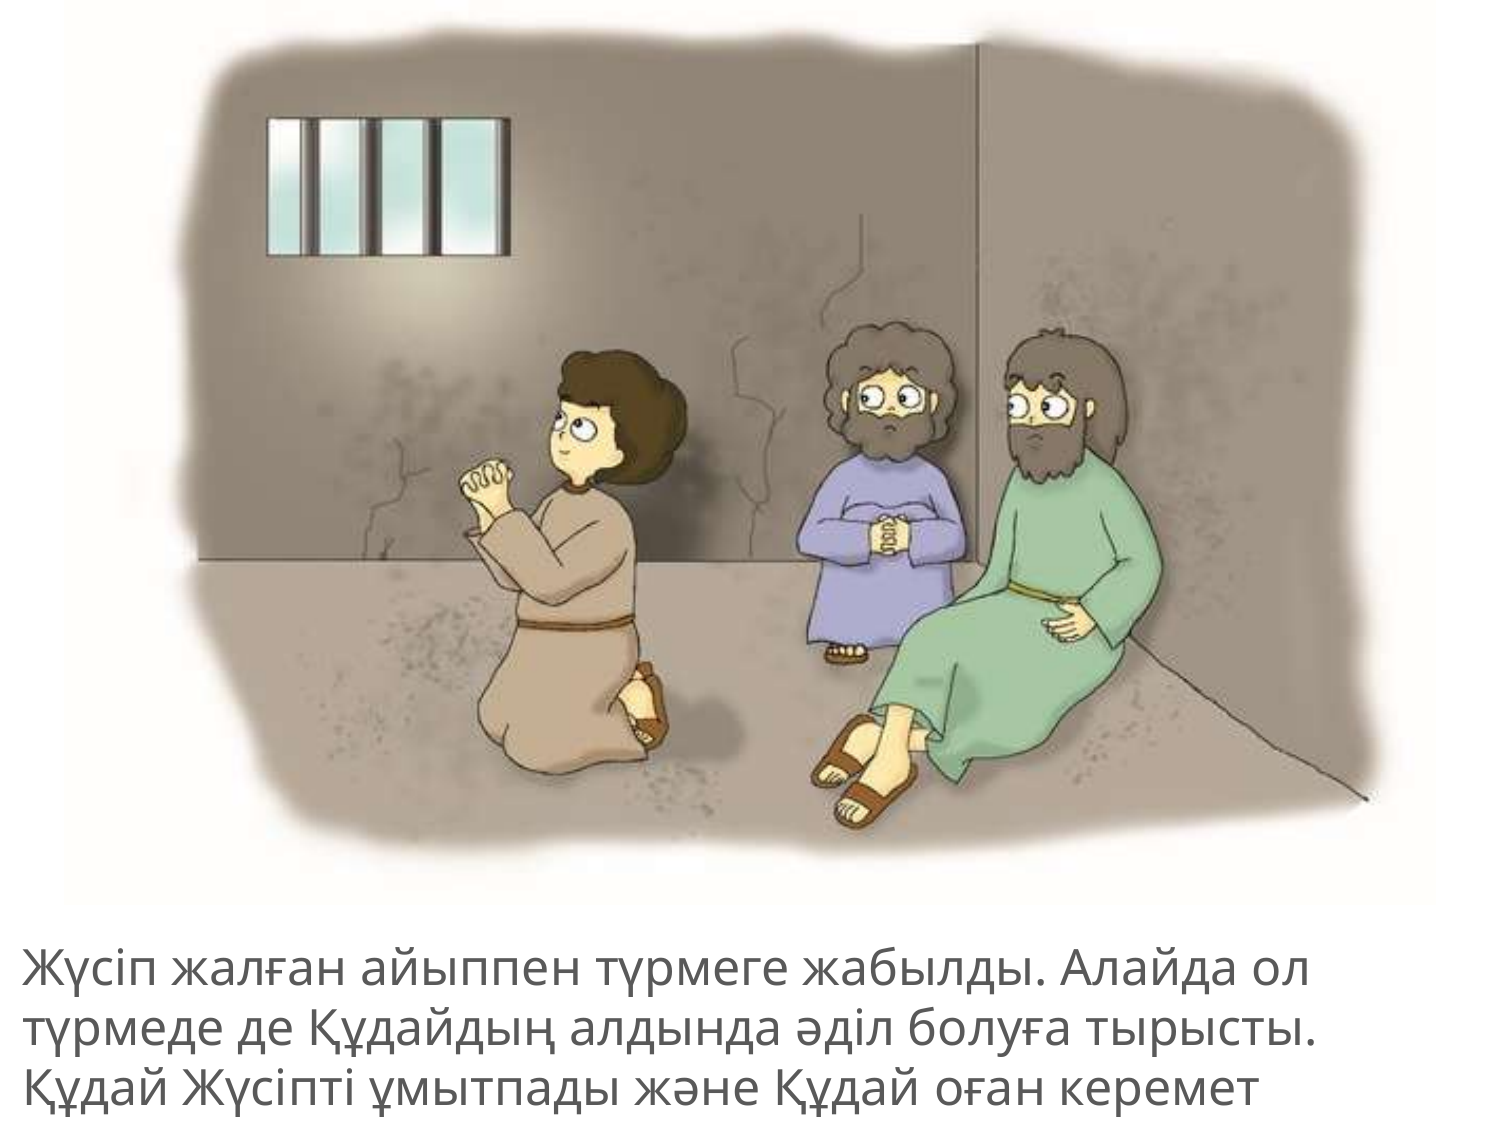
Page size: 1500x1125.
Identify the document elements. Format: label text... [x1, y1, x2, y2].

picture [64, 0, 1436, 906]
text_box Жүсіп жалған айыппен түрмеге жабылды. Алайда ол түрмеде де Құдайдың алдында әділ болуға тырысты. Құдай Жүсіпті ұмытпады және Құдай оған керемет жоспарлар жасады. [7, 928, 1493, 1125]
